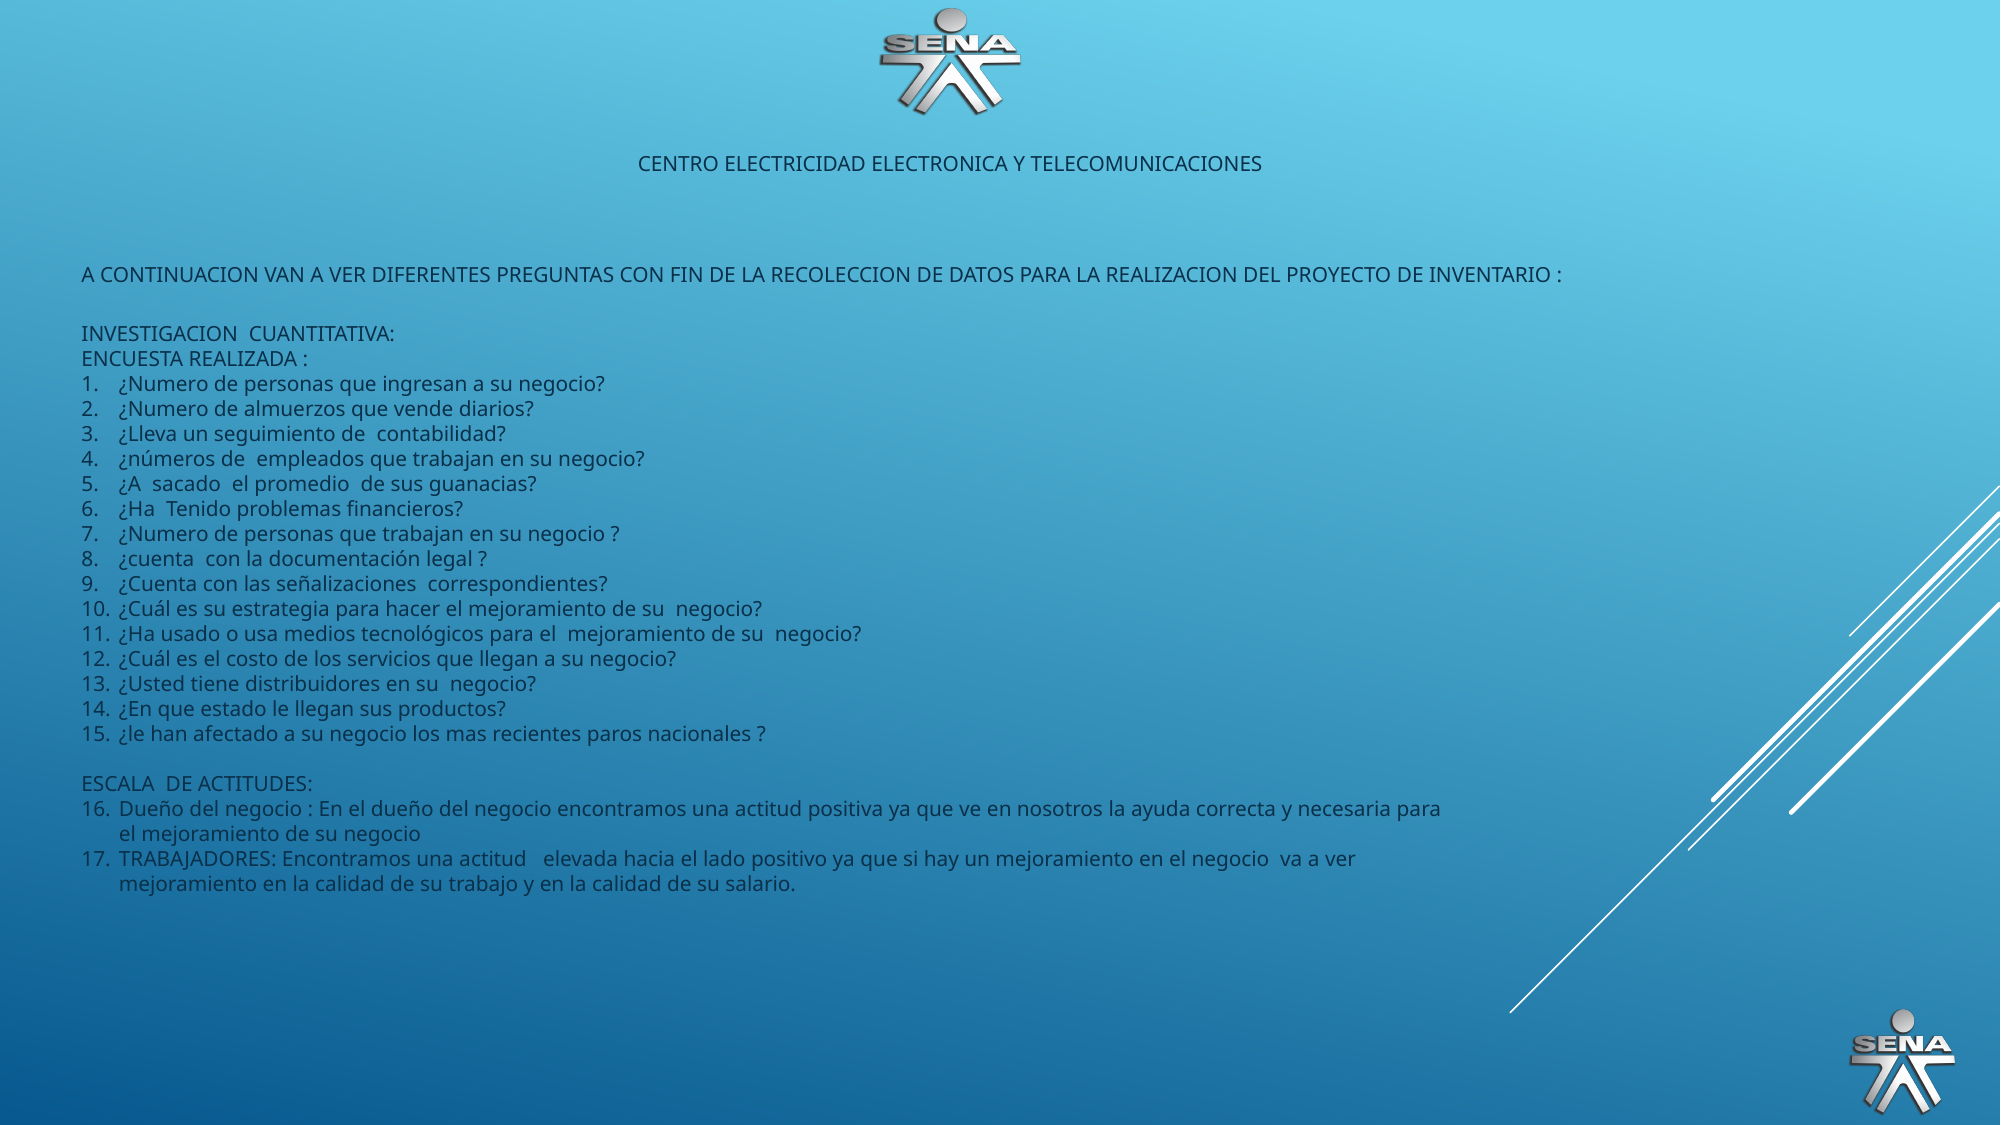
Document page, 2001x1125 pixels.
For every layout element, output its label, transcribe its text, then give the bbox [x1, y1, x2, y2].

picture [1804, 1008, 2000, 1125]
text_box A CONTINUACION VAN A VER DIFERENTES PREGUNTAS CON FIN DE LA RECOLECCION DE DATOS PARA LA REALIZACION DEL PROYECTO DE INVENTARIO : [66, 254, 1834, 295]
picture [819, 8, 1081, 125]
text_box INVESTIGACION CUANTITATIVA: ENCUESTA REALIZADA : ¿Numero de personas que ingresan a su negocio? ¿Numero de almuerzos que vende diarios? ¿Lleva un seguimiento de contabilidad? ¿números de empleados que trabajan en su negocio? ¿A sacado el promedio de sus guanacias? ¿Ha Tenido problemas financieros? ¿Numero de personas que trabajan en su negocio ? ¿cuenta con la documentación legal ? ¿Cuenta con las señalizaciones correspondientes? ¿Cuál es su estrategia para hacer el mejoramiento de su negocio? ¿Ha usado o usa medios tecnológicos para el mejoramiento de su negocio? ¿Cuál es el costo de los servicios que llegan a su negocio? ¿Usted tiene distribuidores en su negocio? ¿En que estado le llegan sus productos? ¿le han afectado a su negocio los mas recientes paros nacionales ? ESCALA DE ACTITUDES: Dueño del negocio : En el dueño del negocio encontramos una actitud positiva ya que ve en nosotros la ayuda correcta y necesaria para el mejoramiento de su negocio TRABAJADORES: Encontramos una actitud elevada hacia el lado positivo ya que si hay un mejoramiento en el negocio va a ver mejoramiento en la calidad de su trabajo y en la calidad de su salario. [66, 313, 1461, 928]
footer CENTRO ELECTRICIDAD ELECTRONICA Y TELECOMUNICACIONES [331, 143, 1569, 203]
